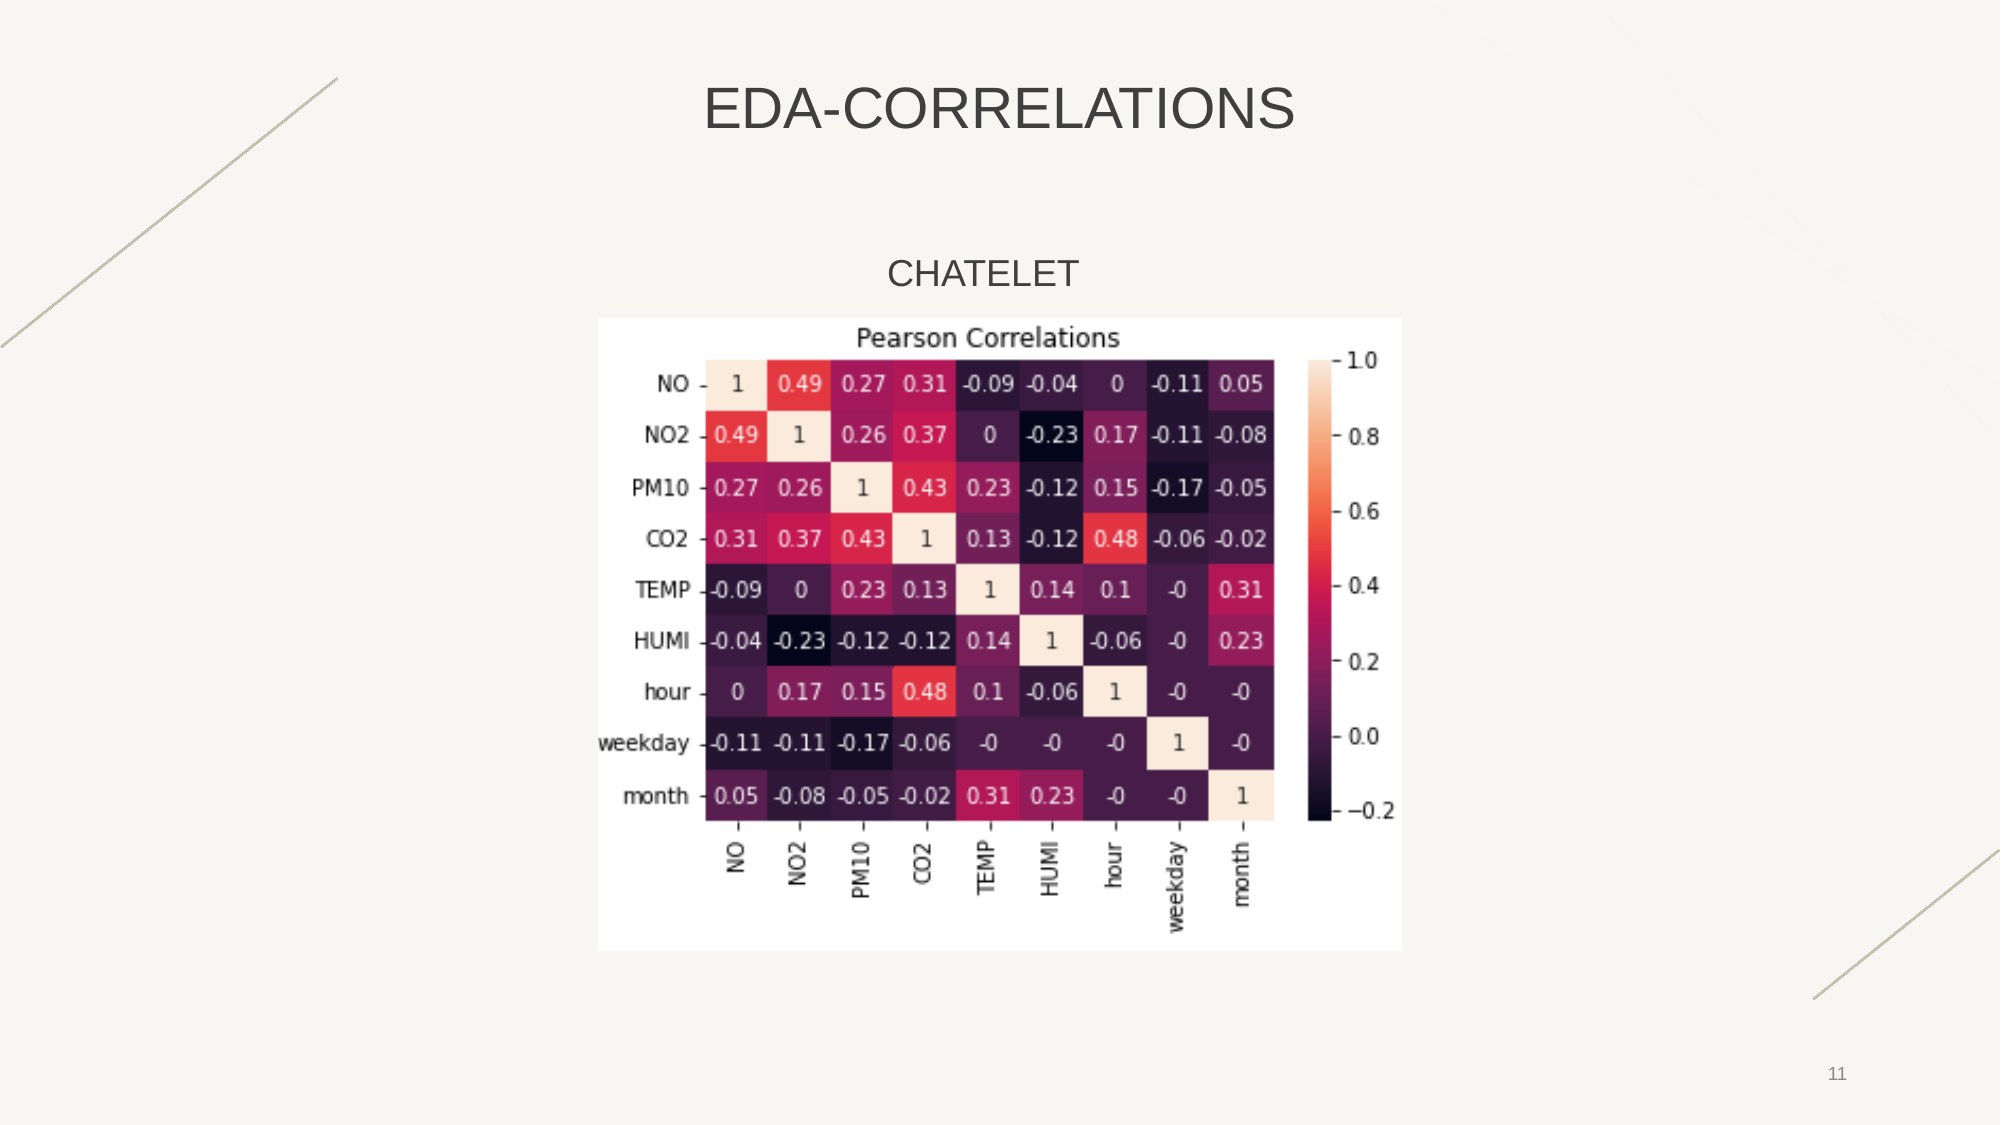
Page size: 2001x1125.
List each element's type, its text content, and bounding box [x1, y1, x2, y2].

picture [597, 318, 1403, 952]
slide_number ‹#› [1412, 1042, 1863, 1103]
picture [0, 77, 338, 348]
picture [1812, 849, 2000, 1000]
title EDA-CORRELATIONS [309, 0, 1691, 218]
list CHATELET [862, 217, 1106, 317]
